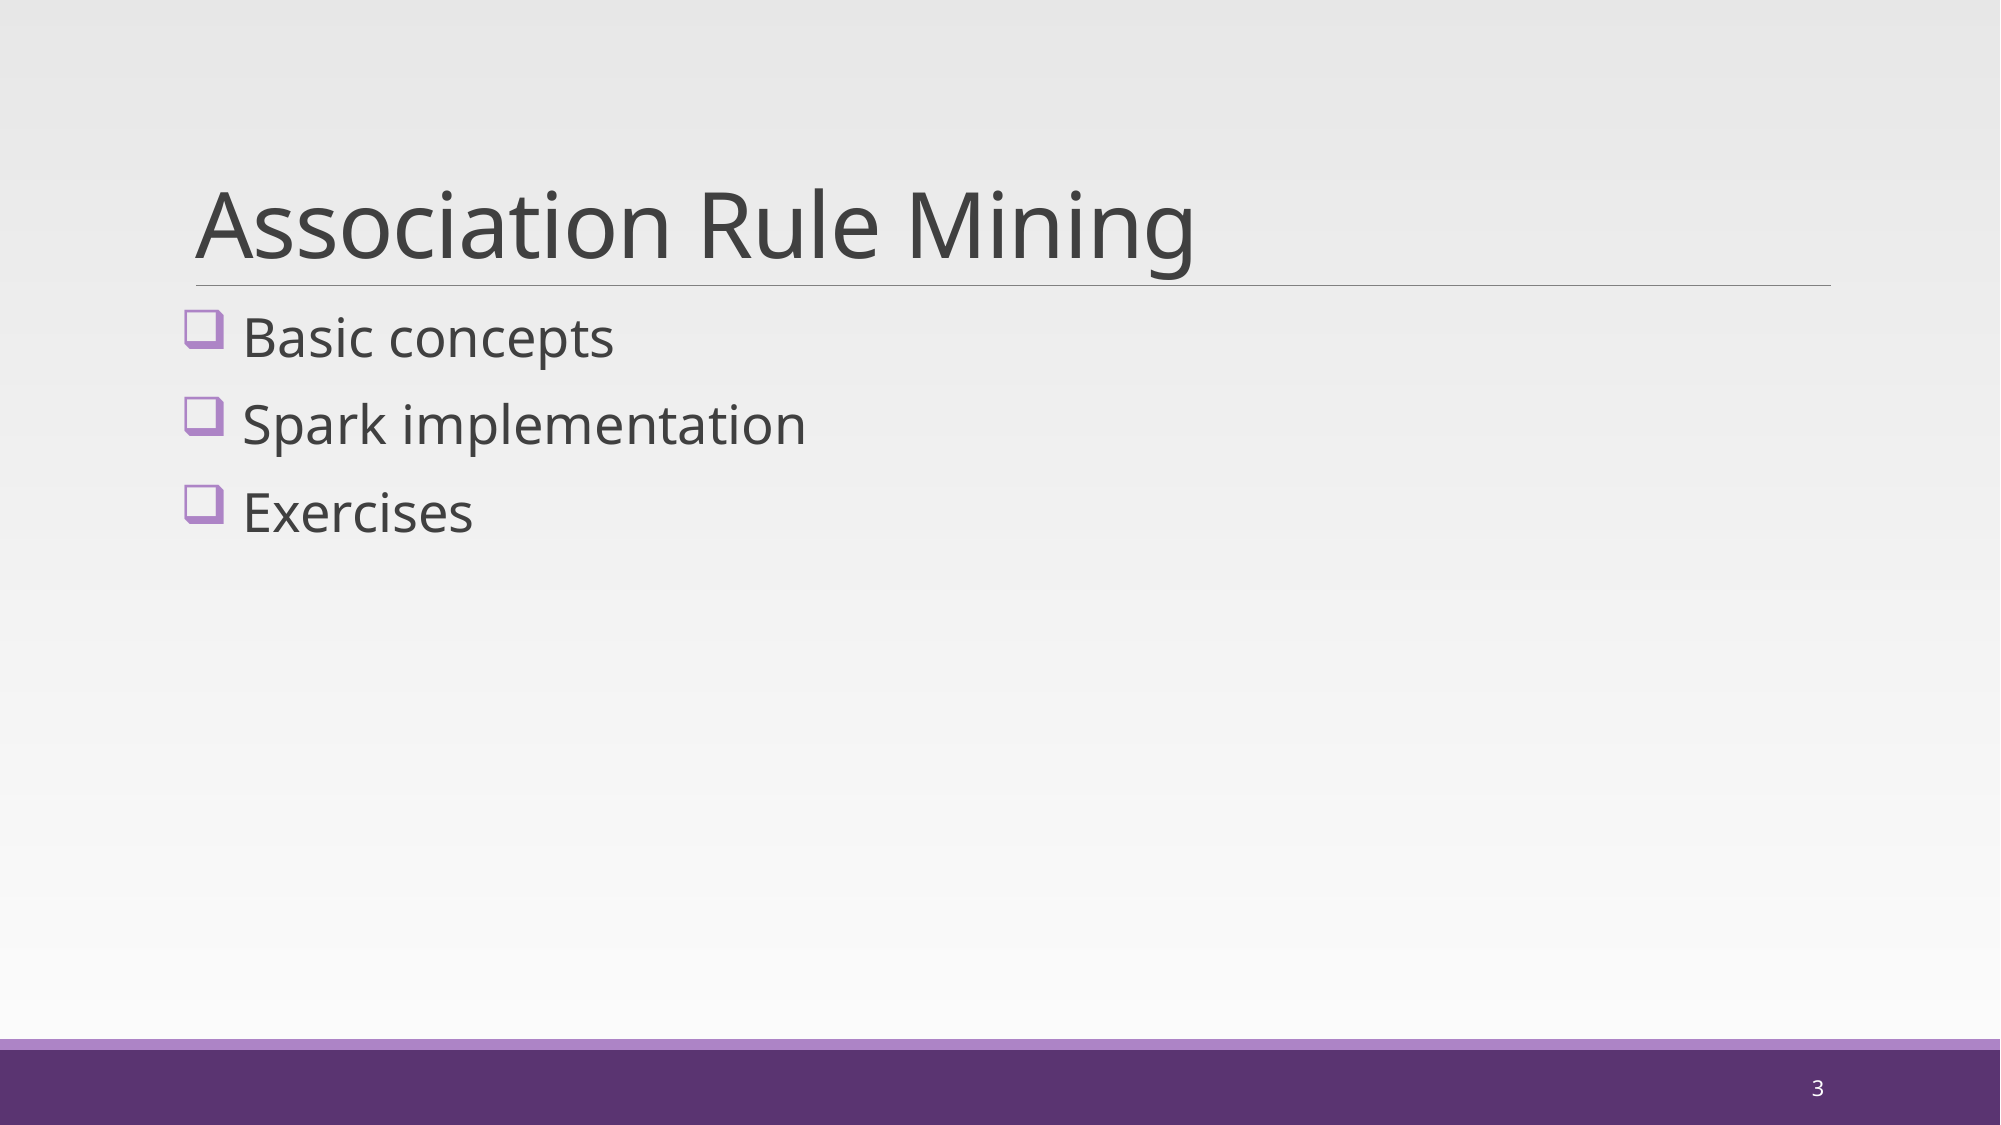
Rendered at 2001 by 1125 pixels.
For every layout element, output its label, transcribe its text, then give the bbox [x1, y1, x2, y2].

title Association Rule Mining [180, 47, 1830, 285]
slide_number 3 [1624, 1059, 1840, 1120]
list Basic concepts Spark implementation Exercises [180, 302, 1830, 963]
